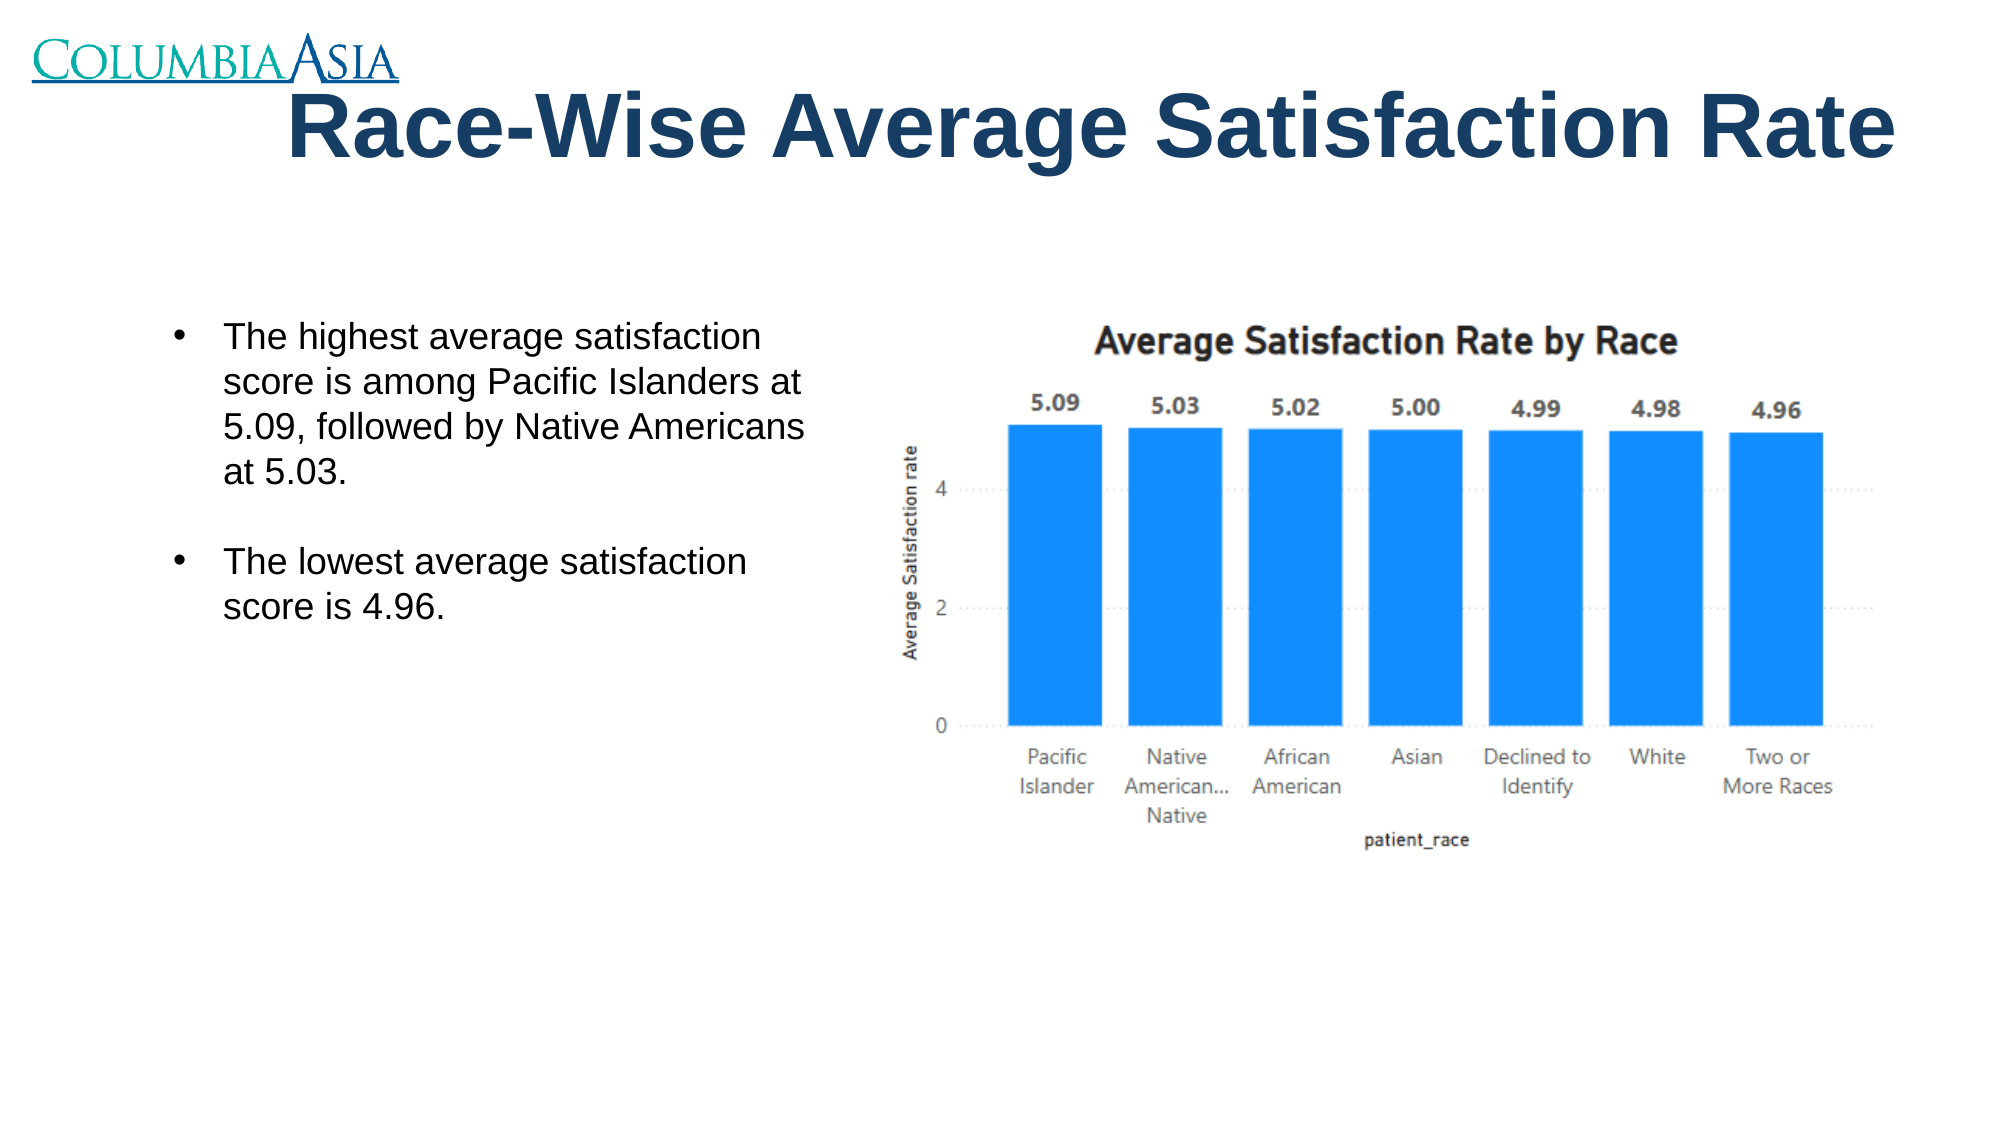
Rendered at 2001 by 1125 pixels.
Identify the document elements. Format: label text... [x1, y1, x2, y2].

picture [860, 294, 1914, 885]
text_box The highest average satisfaction score is among Pacific Islanders at 5.09, followed by Native Americans at 5.03. The lowest average satisfaction score is 4.96. [158, 304, 860, 635]
picture [18, 0, 412, 255]
text_box Race-Wise Average Satisfaction Rate [258, 58, 1928, 293]
